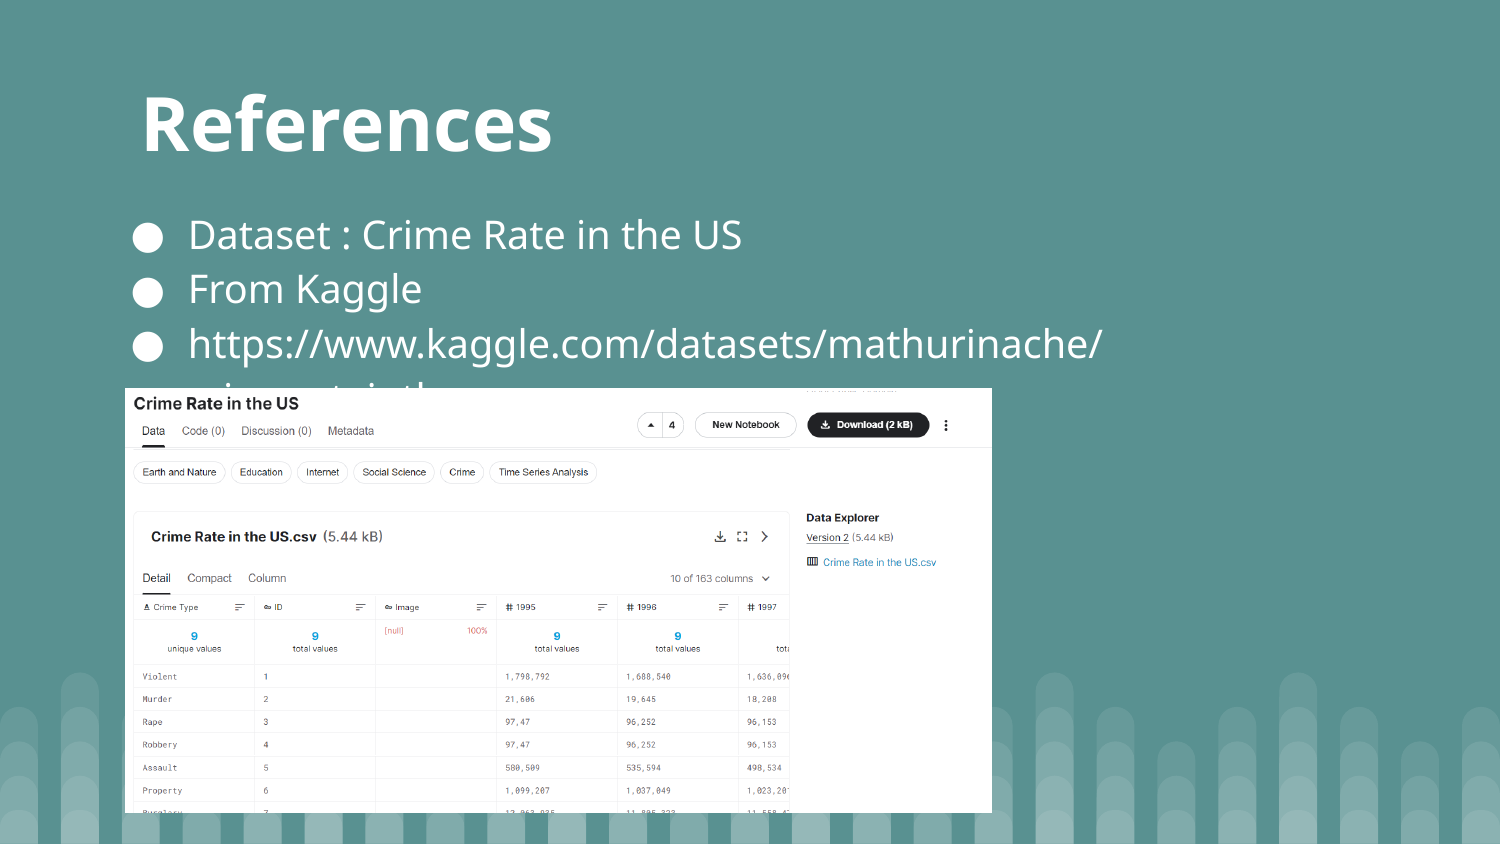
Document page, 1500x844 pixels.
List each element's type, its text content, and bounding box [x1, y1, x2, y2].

list Dataset : Crime Rate in the US From Kaggle https://www.kaggle.com/datasets/mathurinache/crimerateintheus [97, 187, 1412, 813]
picture [125, 388, 992, 813]
title References [125, 65, 1171, 178]
